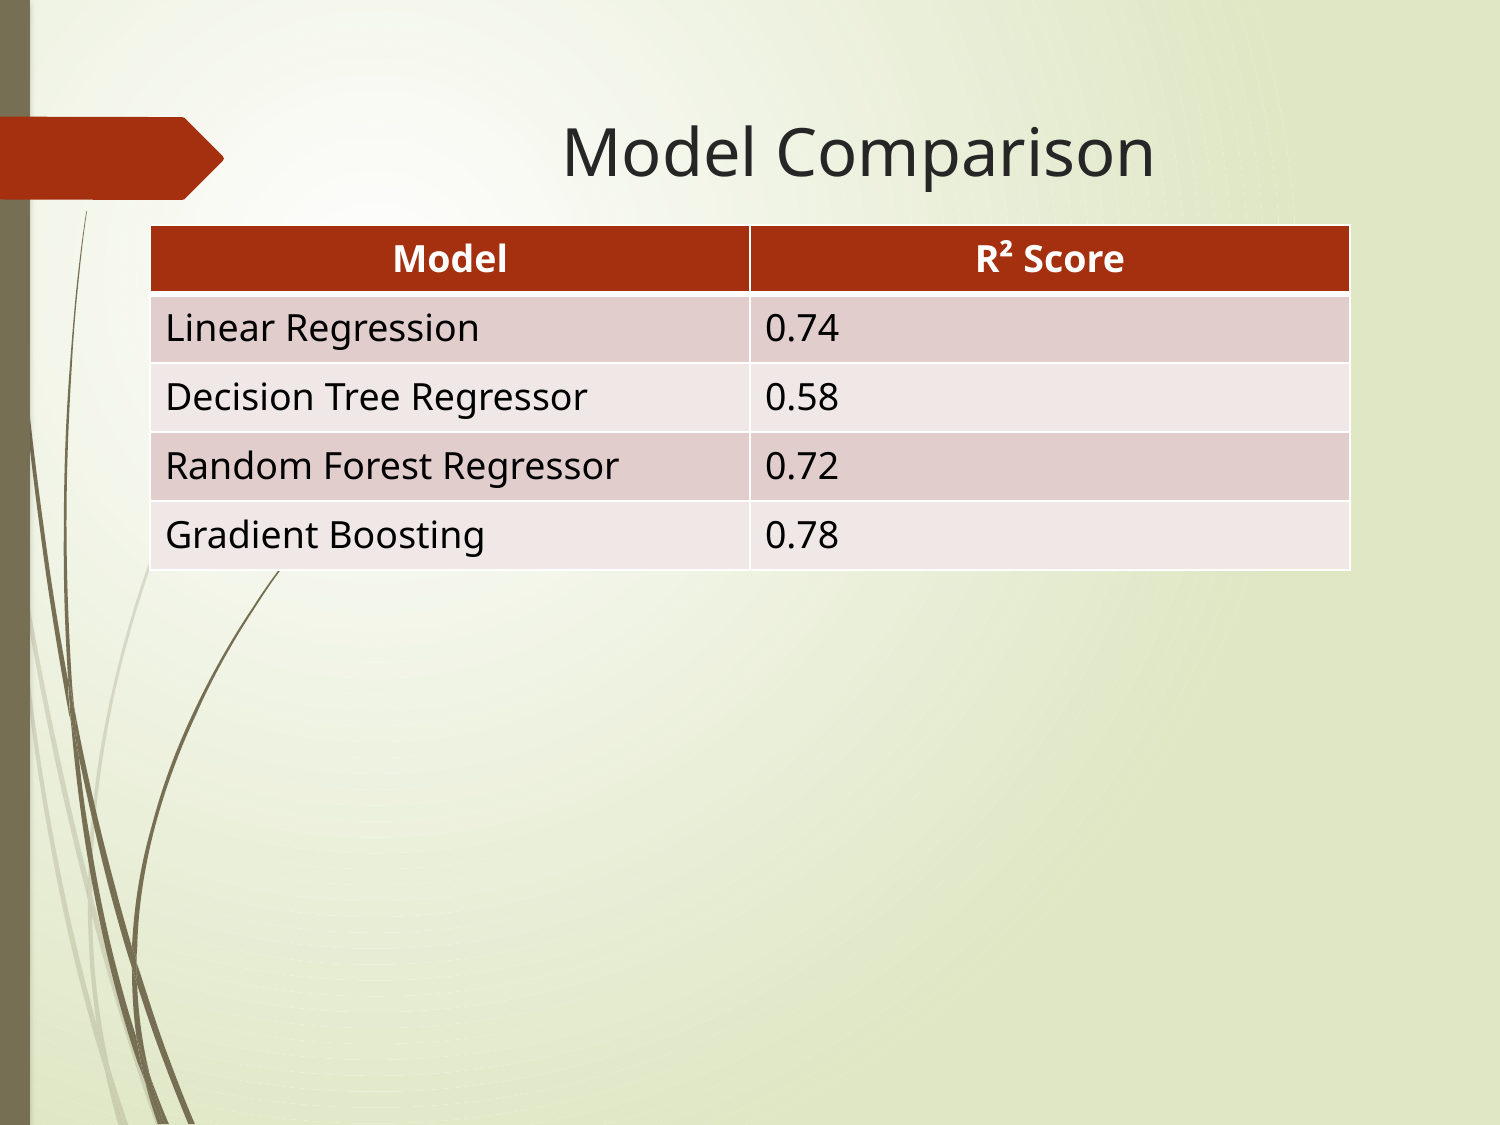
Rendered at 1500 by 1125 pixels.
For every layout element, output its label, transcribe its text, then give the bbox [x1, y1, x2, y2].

table_header R² Score [751, 226, 1349, 291]
title Model Comparison [319, 102, 1400, 313]
table_cell 0.78 [751, 502, 1349, 569]
table_cell Gradient Boosting [151, 502, 749, 569]
table_cell 0.58 [751, 364, 1349, 431]
table_cell 0.74 [751, 297, 1349, 362]
table_cell Linear Regression [151, 297, 749, 362]
table_cell 0.72 [751, 433, 1349, 500]
table_header Model [151, 226, 749, 291]
table_cell Random Forest Regressor [151, 433, 749, 500]
table_cell Decision Tree Regressor [151, 364, 749, 431]
